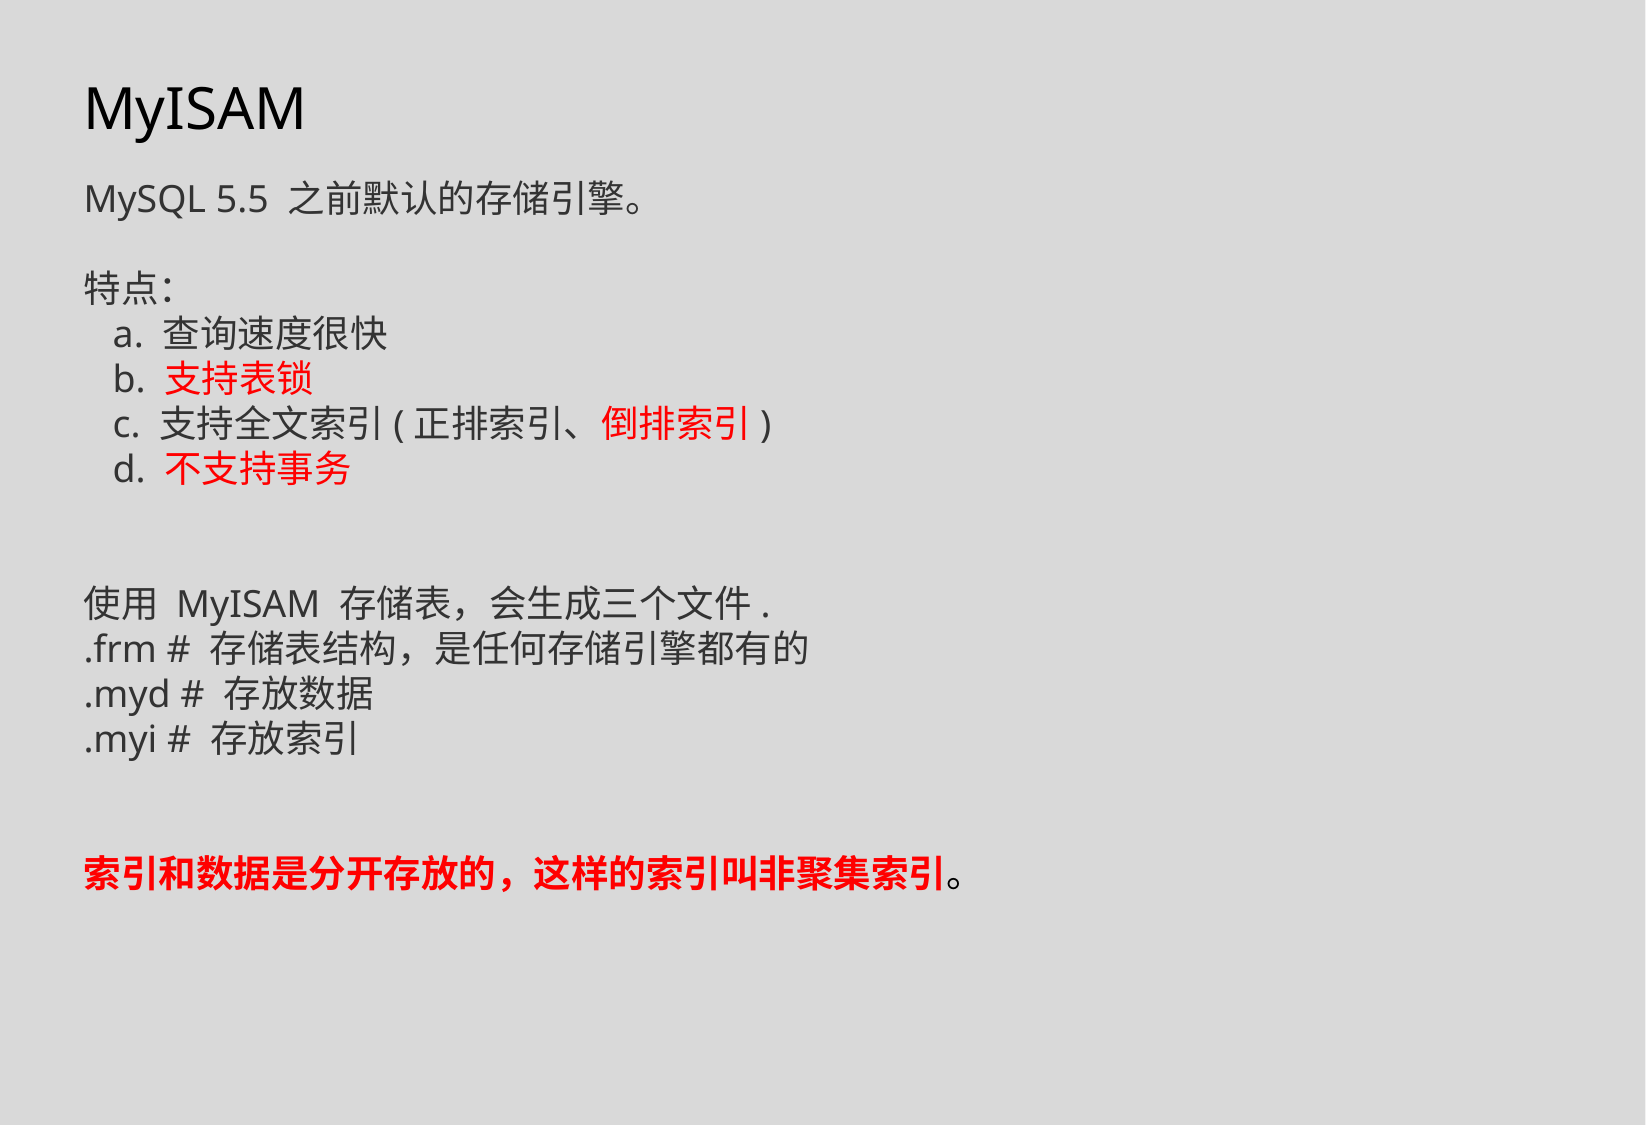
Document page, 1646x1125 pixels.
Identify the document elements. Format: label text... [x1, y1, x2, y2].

text_box MyISAM [68, 63, 1254, 149]
text_box MySQL 5.5 之前默认的存储引擎。 特点： a. 查询速度很快 b. 支持表锁 c. 支持全文索引(正排索引、倒排索引) d. 不支持事务 使用 MyISAM 存储表，会生成三个文件. .frm # 存储表结构，是任何存储引擎都有的 .myd # 存放数据 .myi # 存放索引 索引和数据是分开存放的，这样的索引叫非聚集索引。 [68, 167, 1333, 902]
